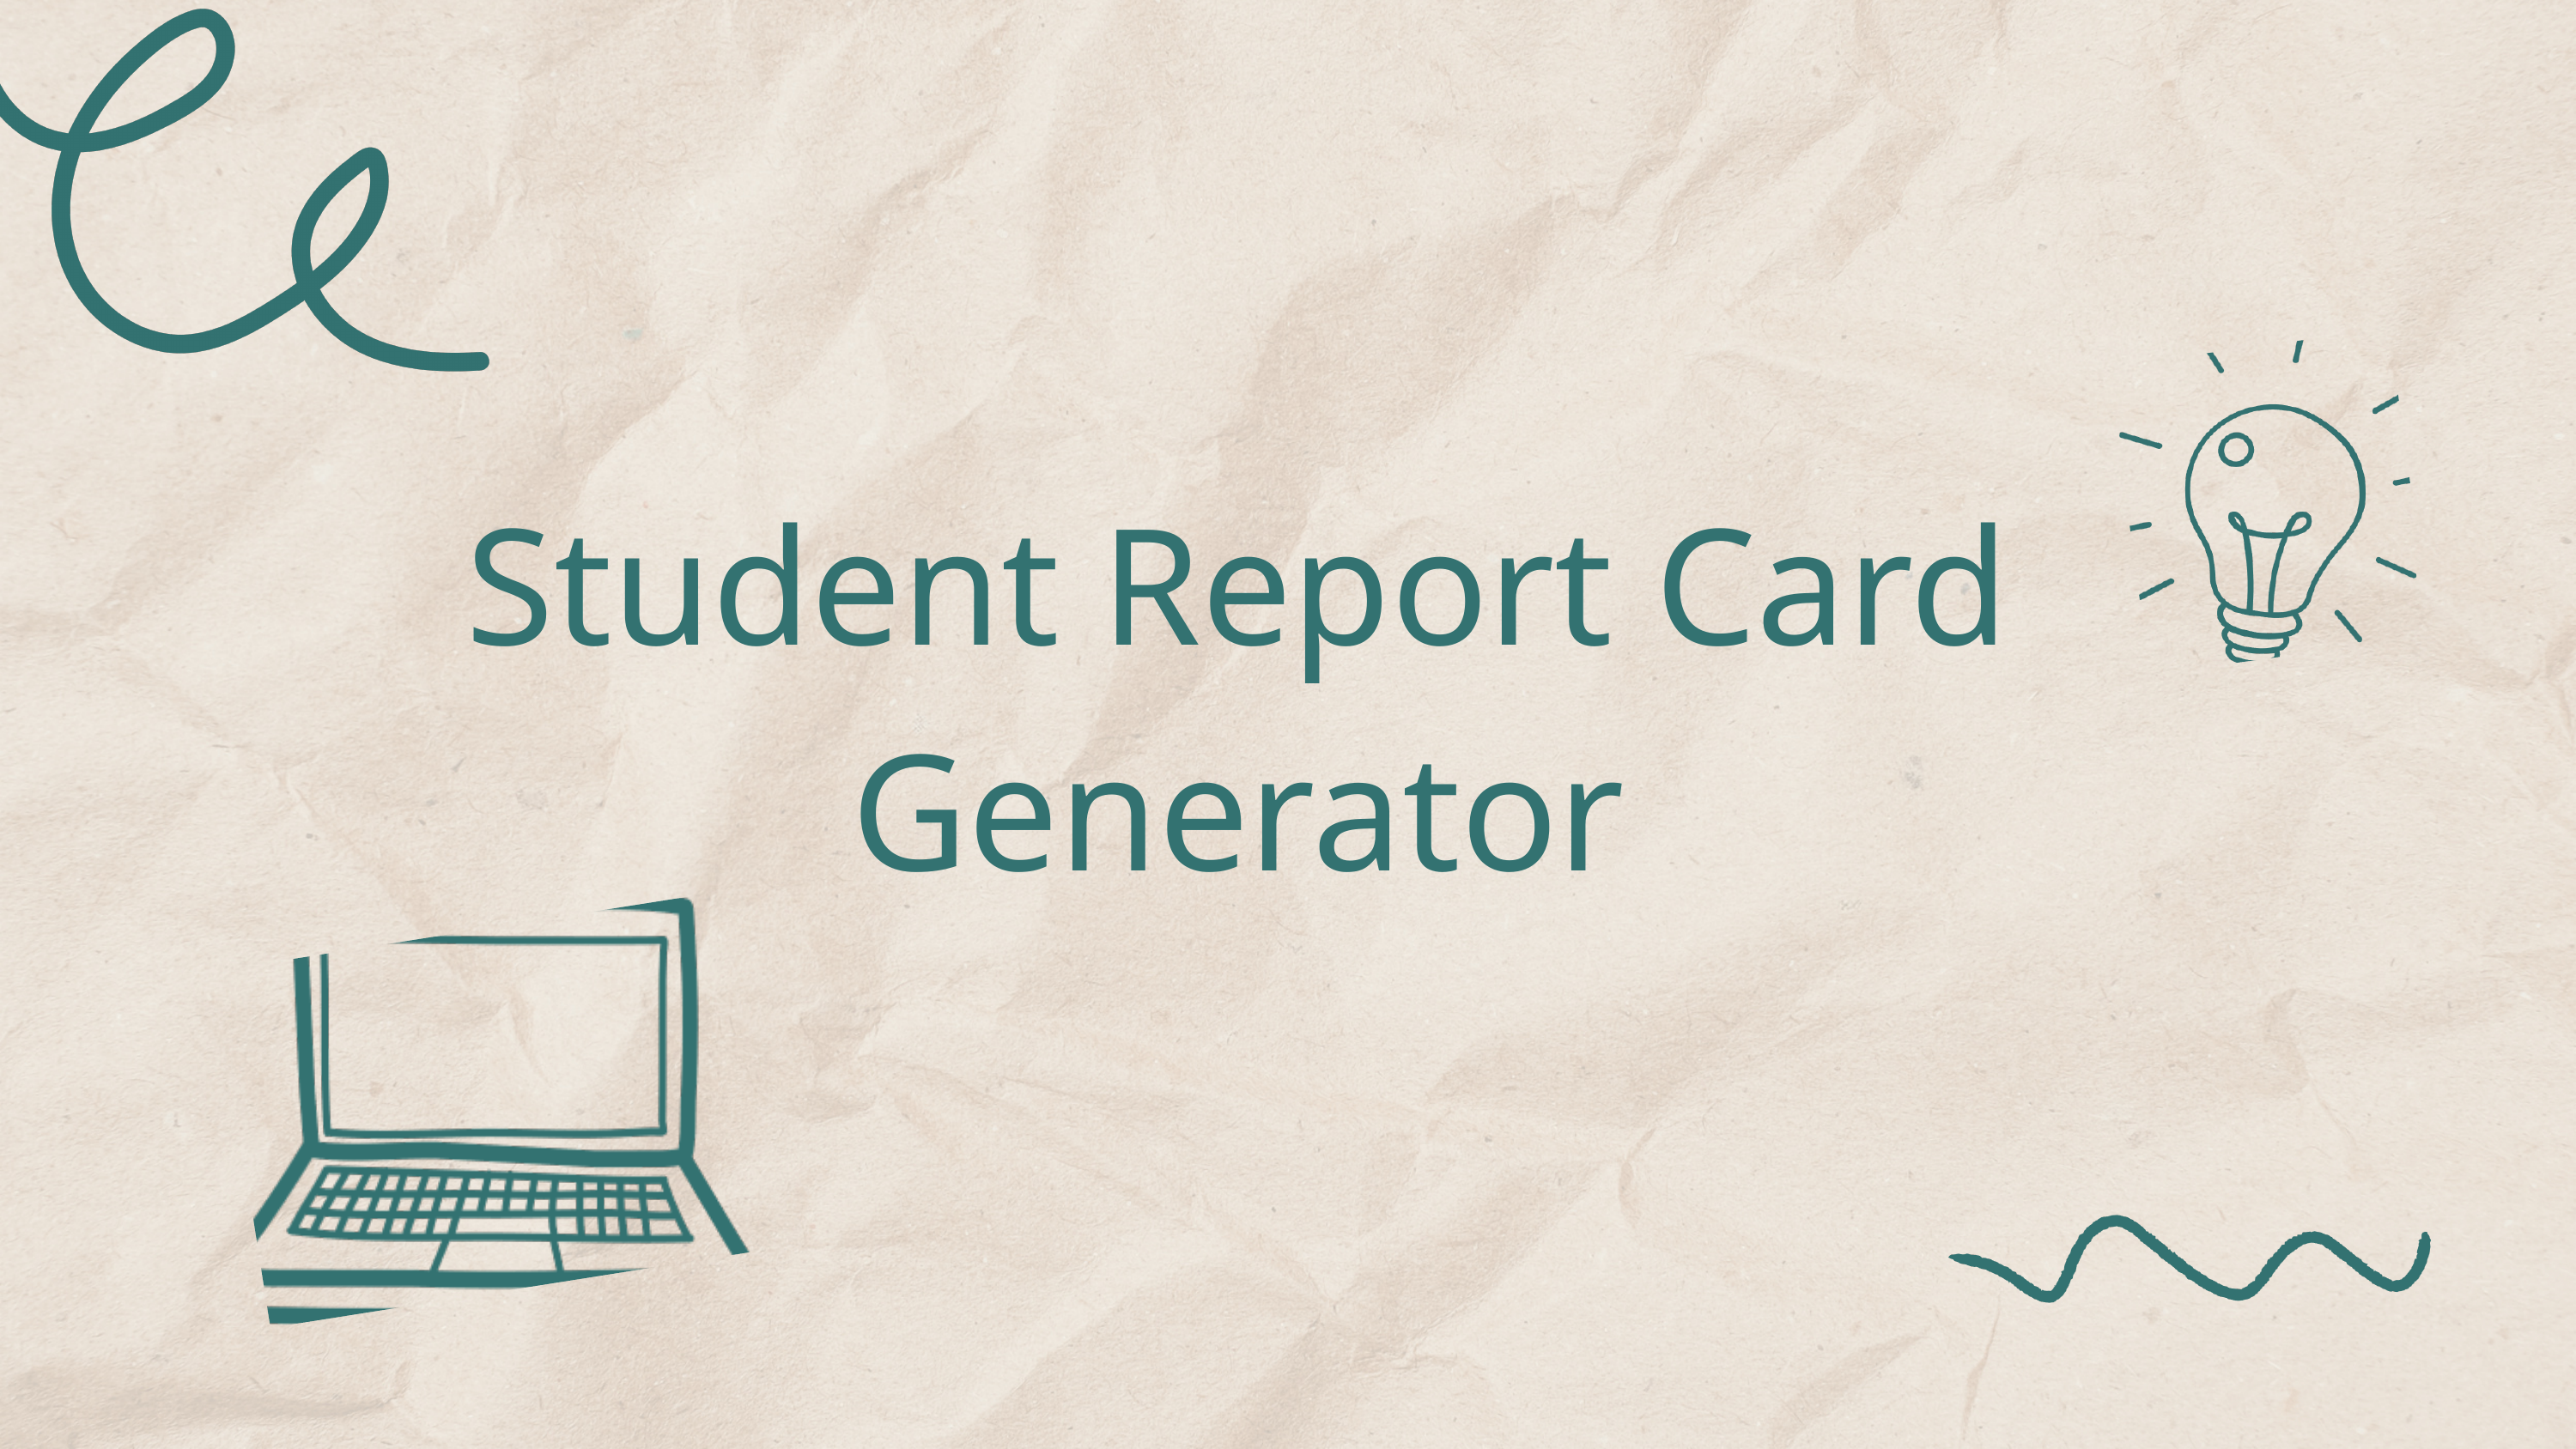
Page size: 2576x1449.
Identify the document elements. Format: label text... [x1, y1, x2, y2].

text_box [0, 0, 489, 372]
text_box [1947, 1215, 2432, 1304]
text_box [2107, 328, 2432, 675]
text_box Student Report Card Generator [332, 452, 2144, 903]
text_box [214, 903, 765, 1328]
text_box [0, 0, 2576, 1449]
